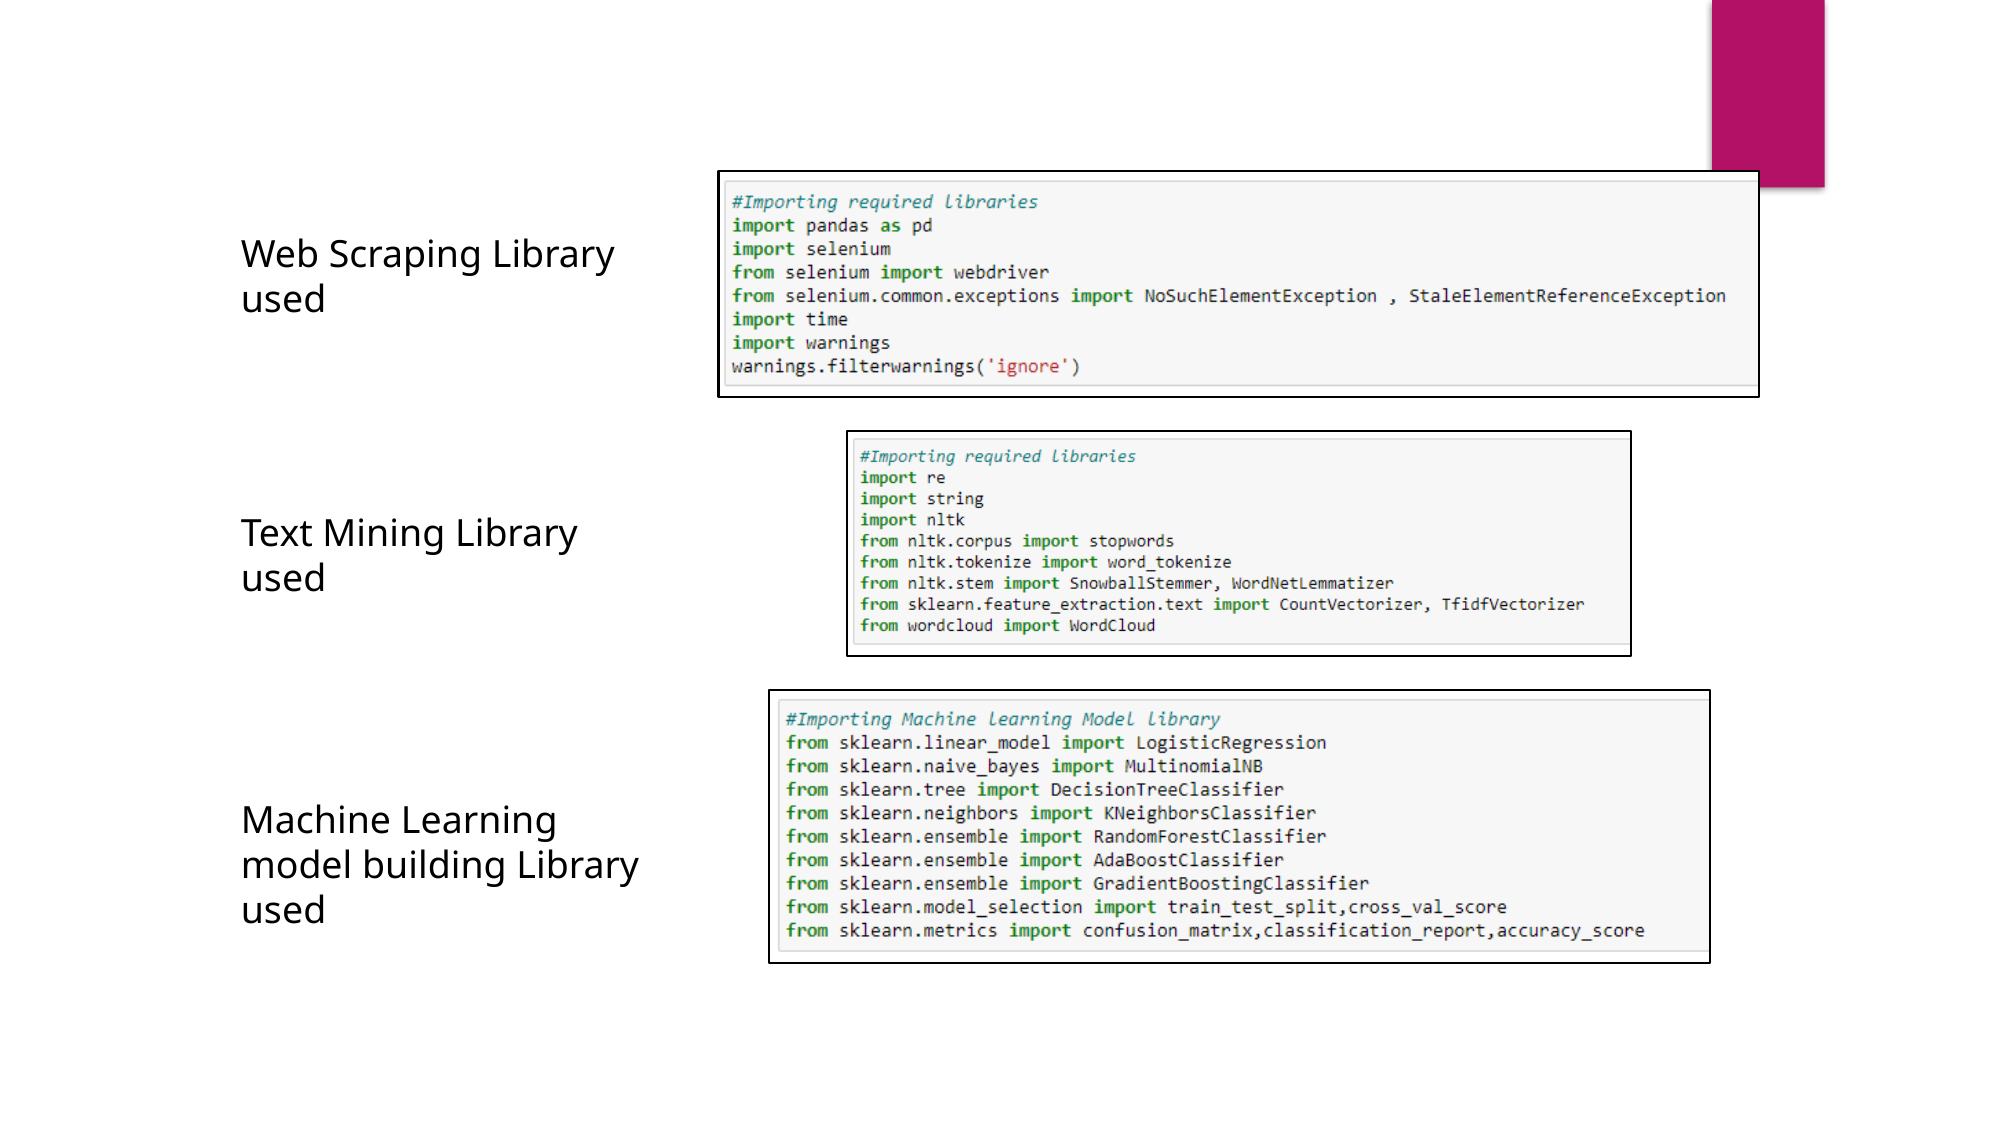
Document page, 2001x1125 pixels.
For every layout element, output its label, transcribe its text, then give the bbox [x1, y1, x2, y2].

picture [847, 431, 1630, 656]
text_box Text Mining Library used [226, 501, 683, 607]
text_box Machine Learning model building Library used [226, 788, 683, 939]
picture [769, 691, 1710, 963]
text_box Web Scraping Library used [226, 222, 683, 328]
picture [719, 171, 1759, 396]
